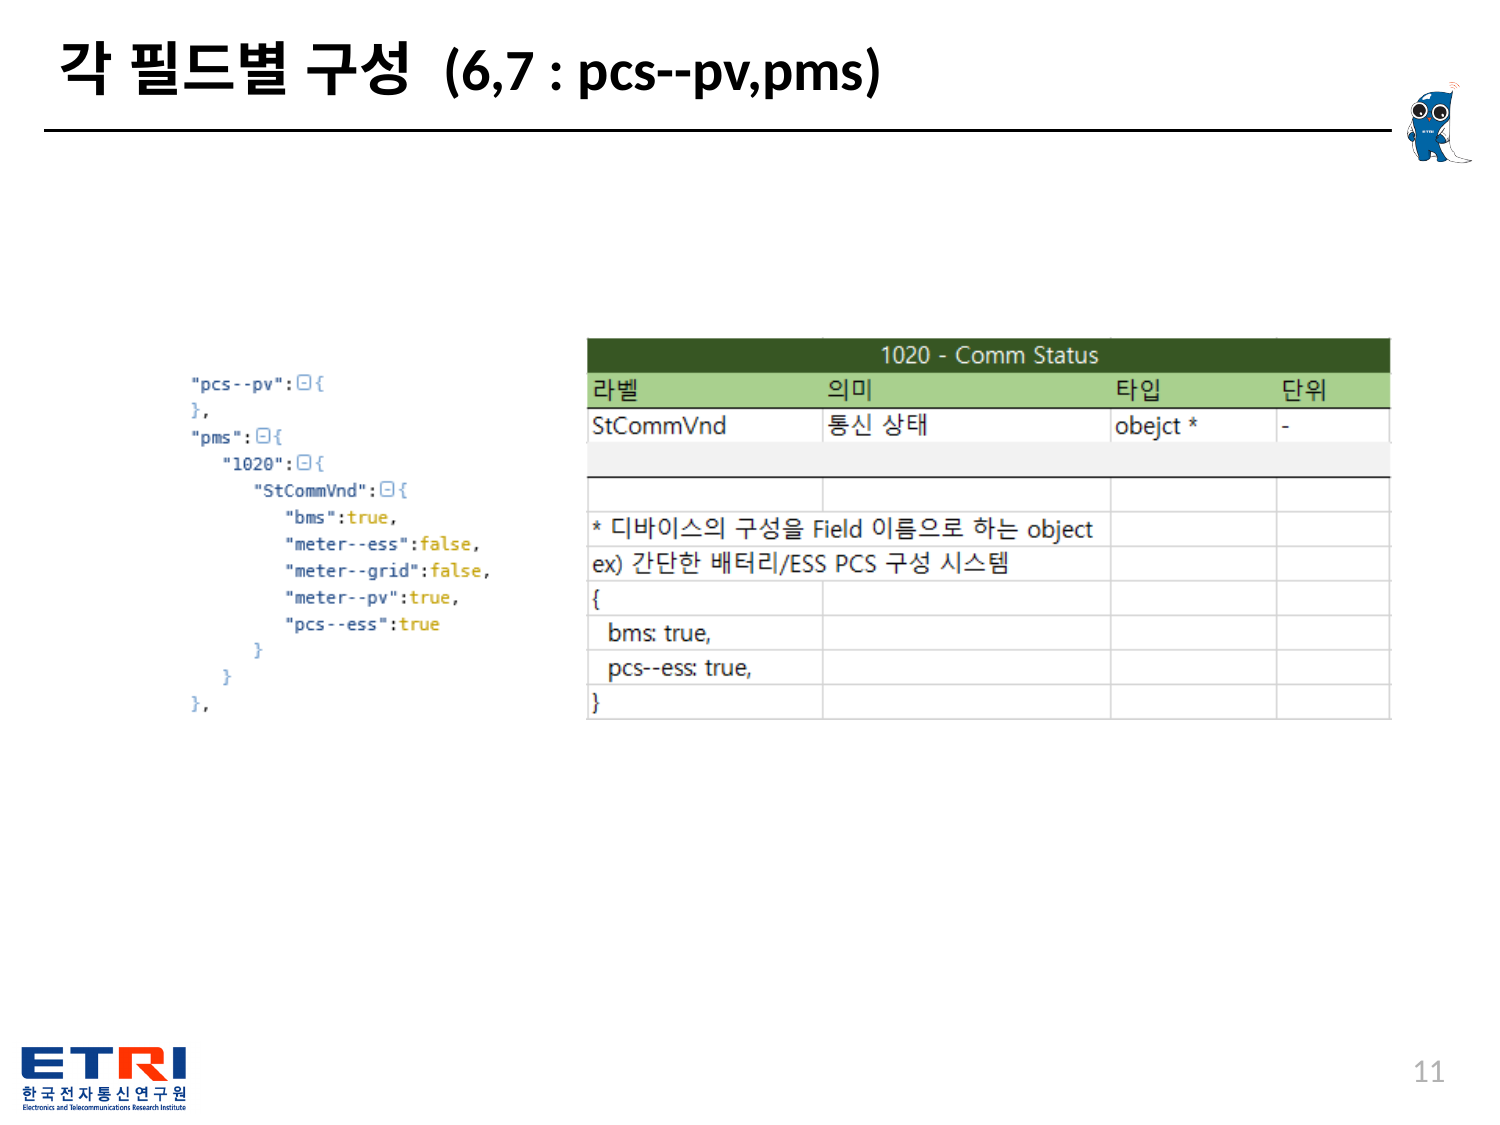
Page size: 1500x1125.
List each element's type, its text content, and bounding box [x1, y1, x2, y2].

picture [1404, 80, 1475, 165]
title 각 필드별 구성 (6,7 : pcs--pv,pms) [44, 26, 1339, 117]
picture [12, 1041, 201, 1114]
slide_number 11 [1123, 1039, 1461, 1100]
picture [586, 337, 1392, 720]
picture [175, 370, 545, 720]
